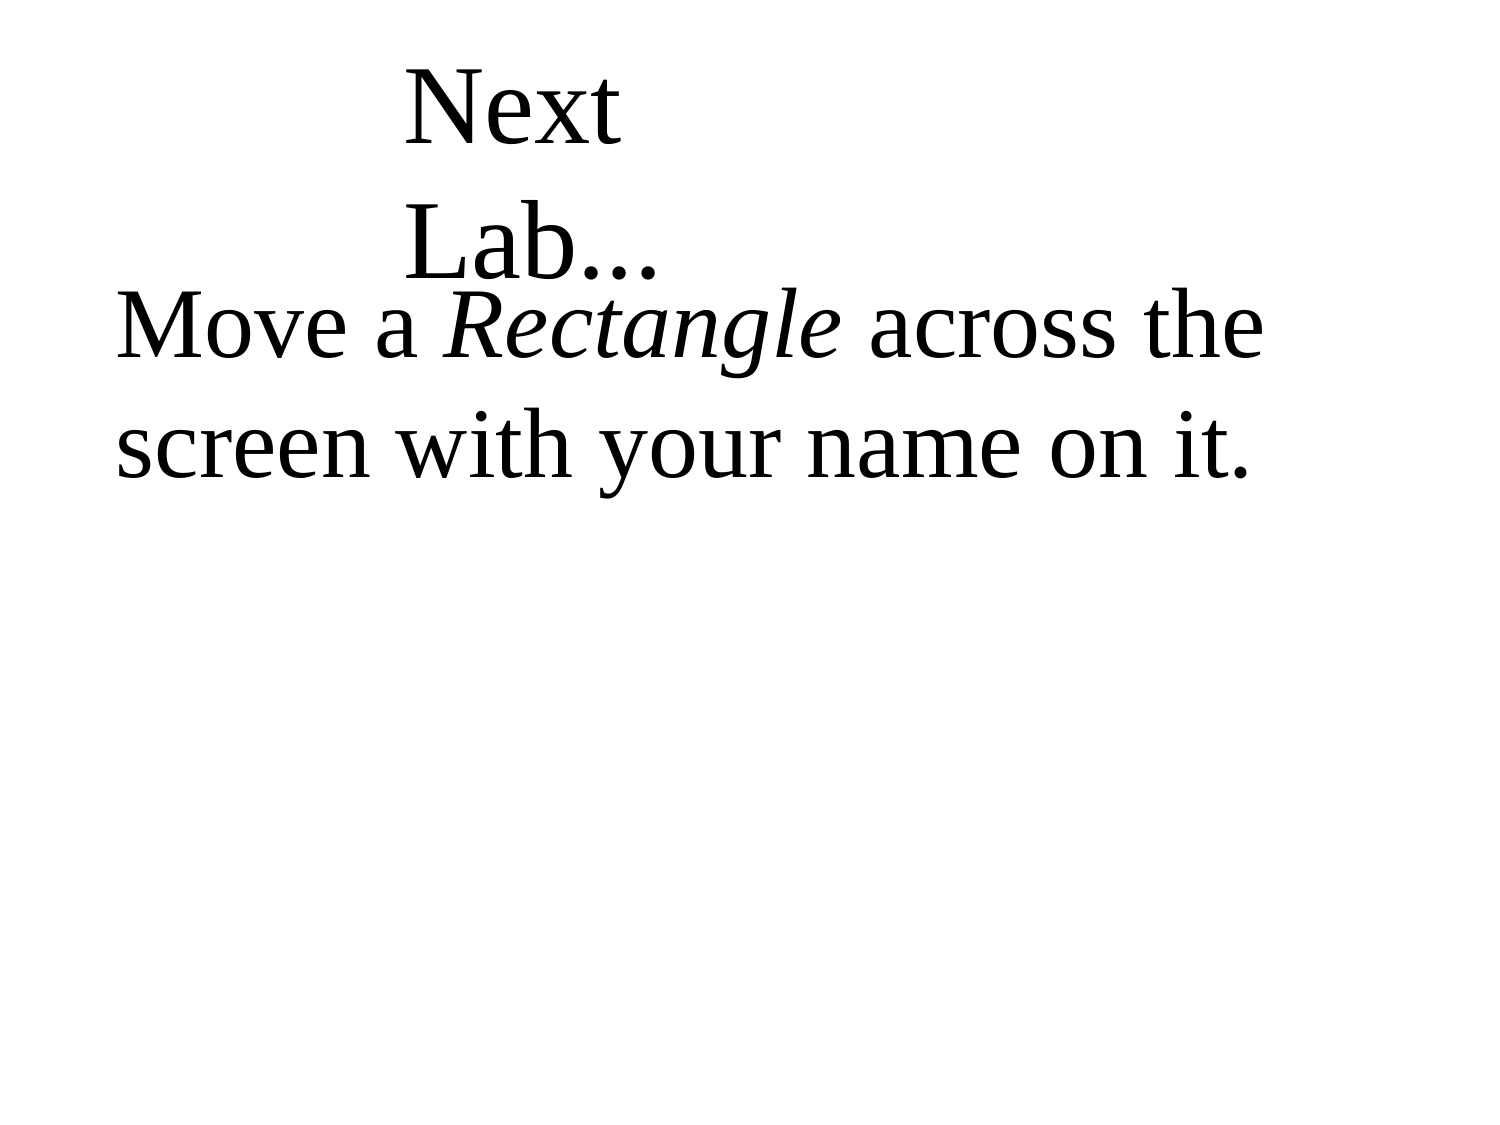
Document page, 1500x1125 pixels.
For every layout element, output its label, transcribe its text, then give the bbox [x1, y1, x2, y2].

text_box Move a Rectangle across the screen with your name on it. [100, 242, 1305, 384]
text_box Next Lab... [388, 23, 925, 242]
